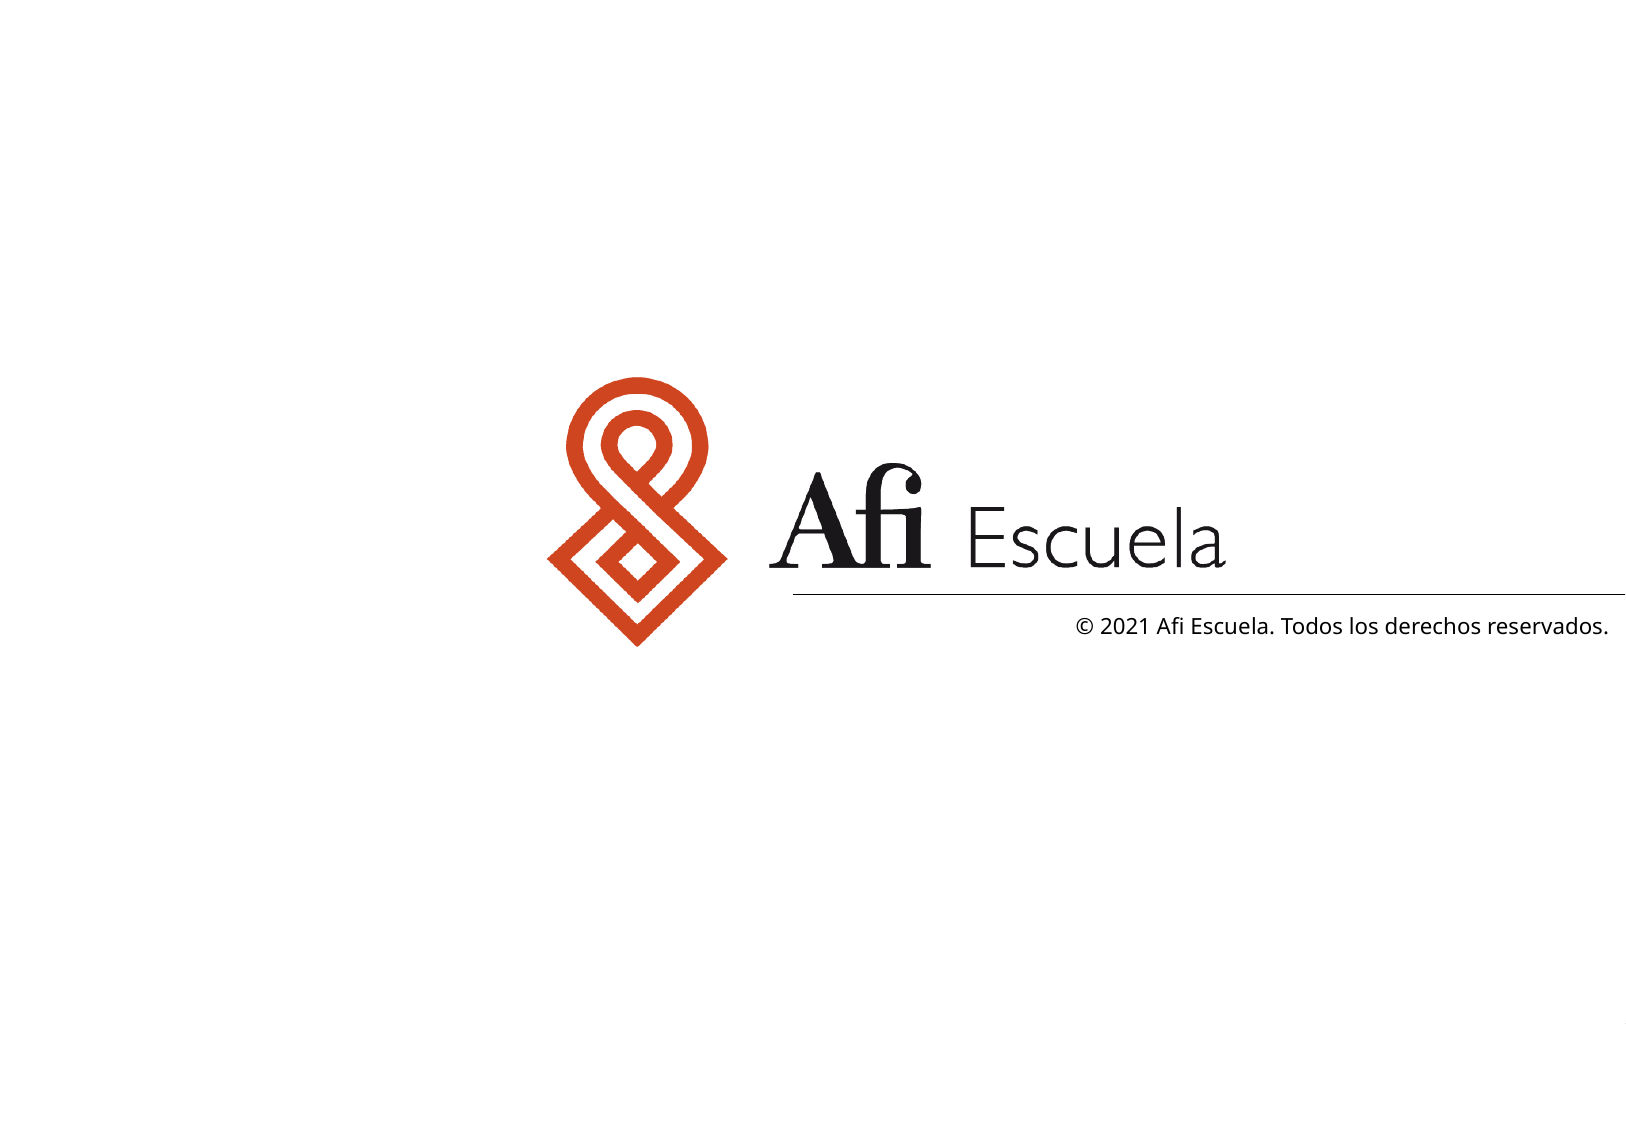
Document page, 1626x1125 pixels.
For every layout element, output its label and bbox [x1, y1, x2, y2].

picture [546, 377, 1226, 647]
